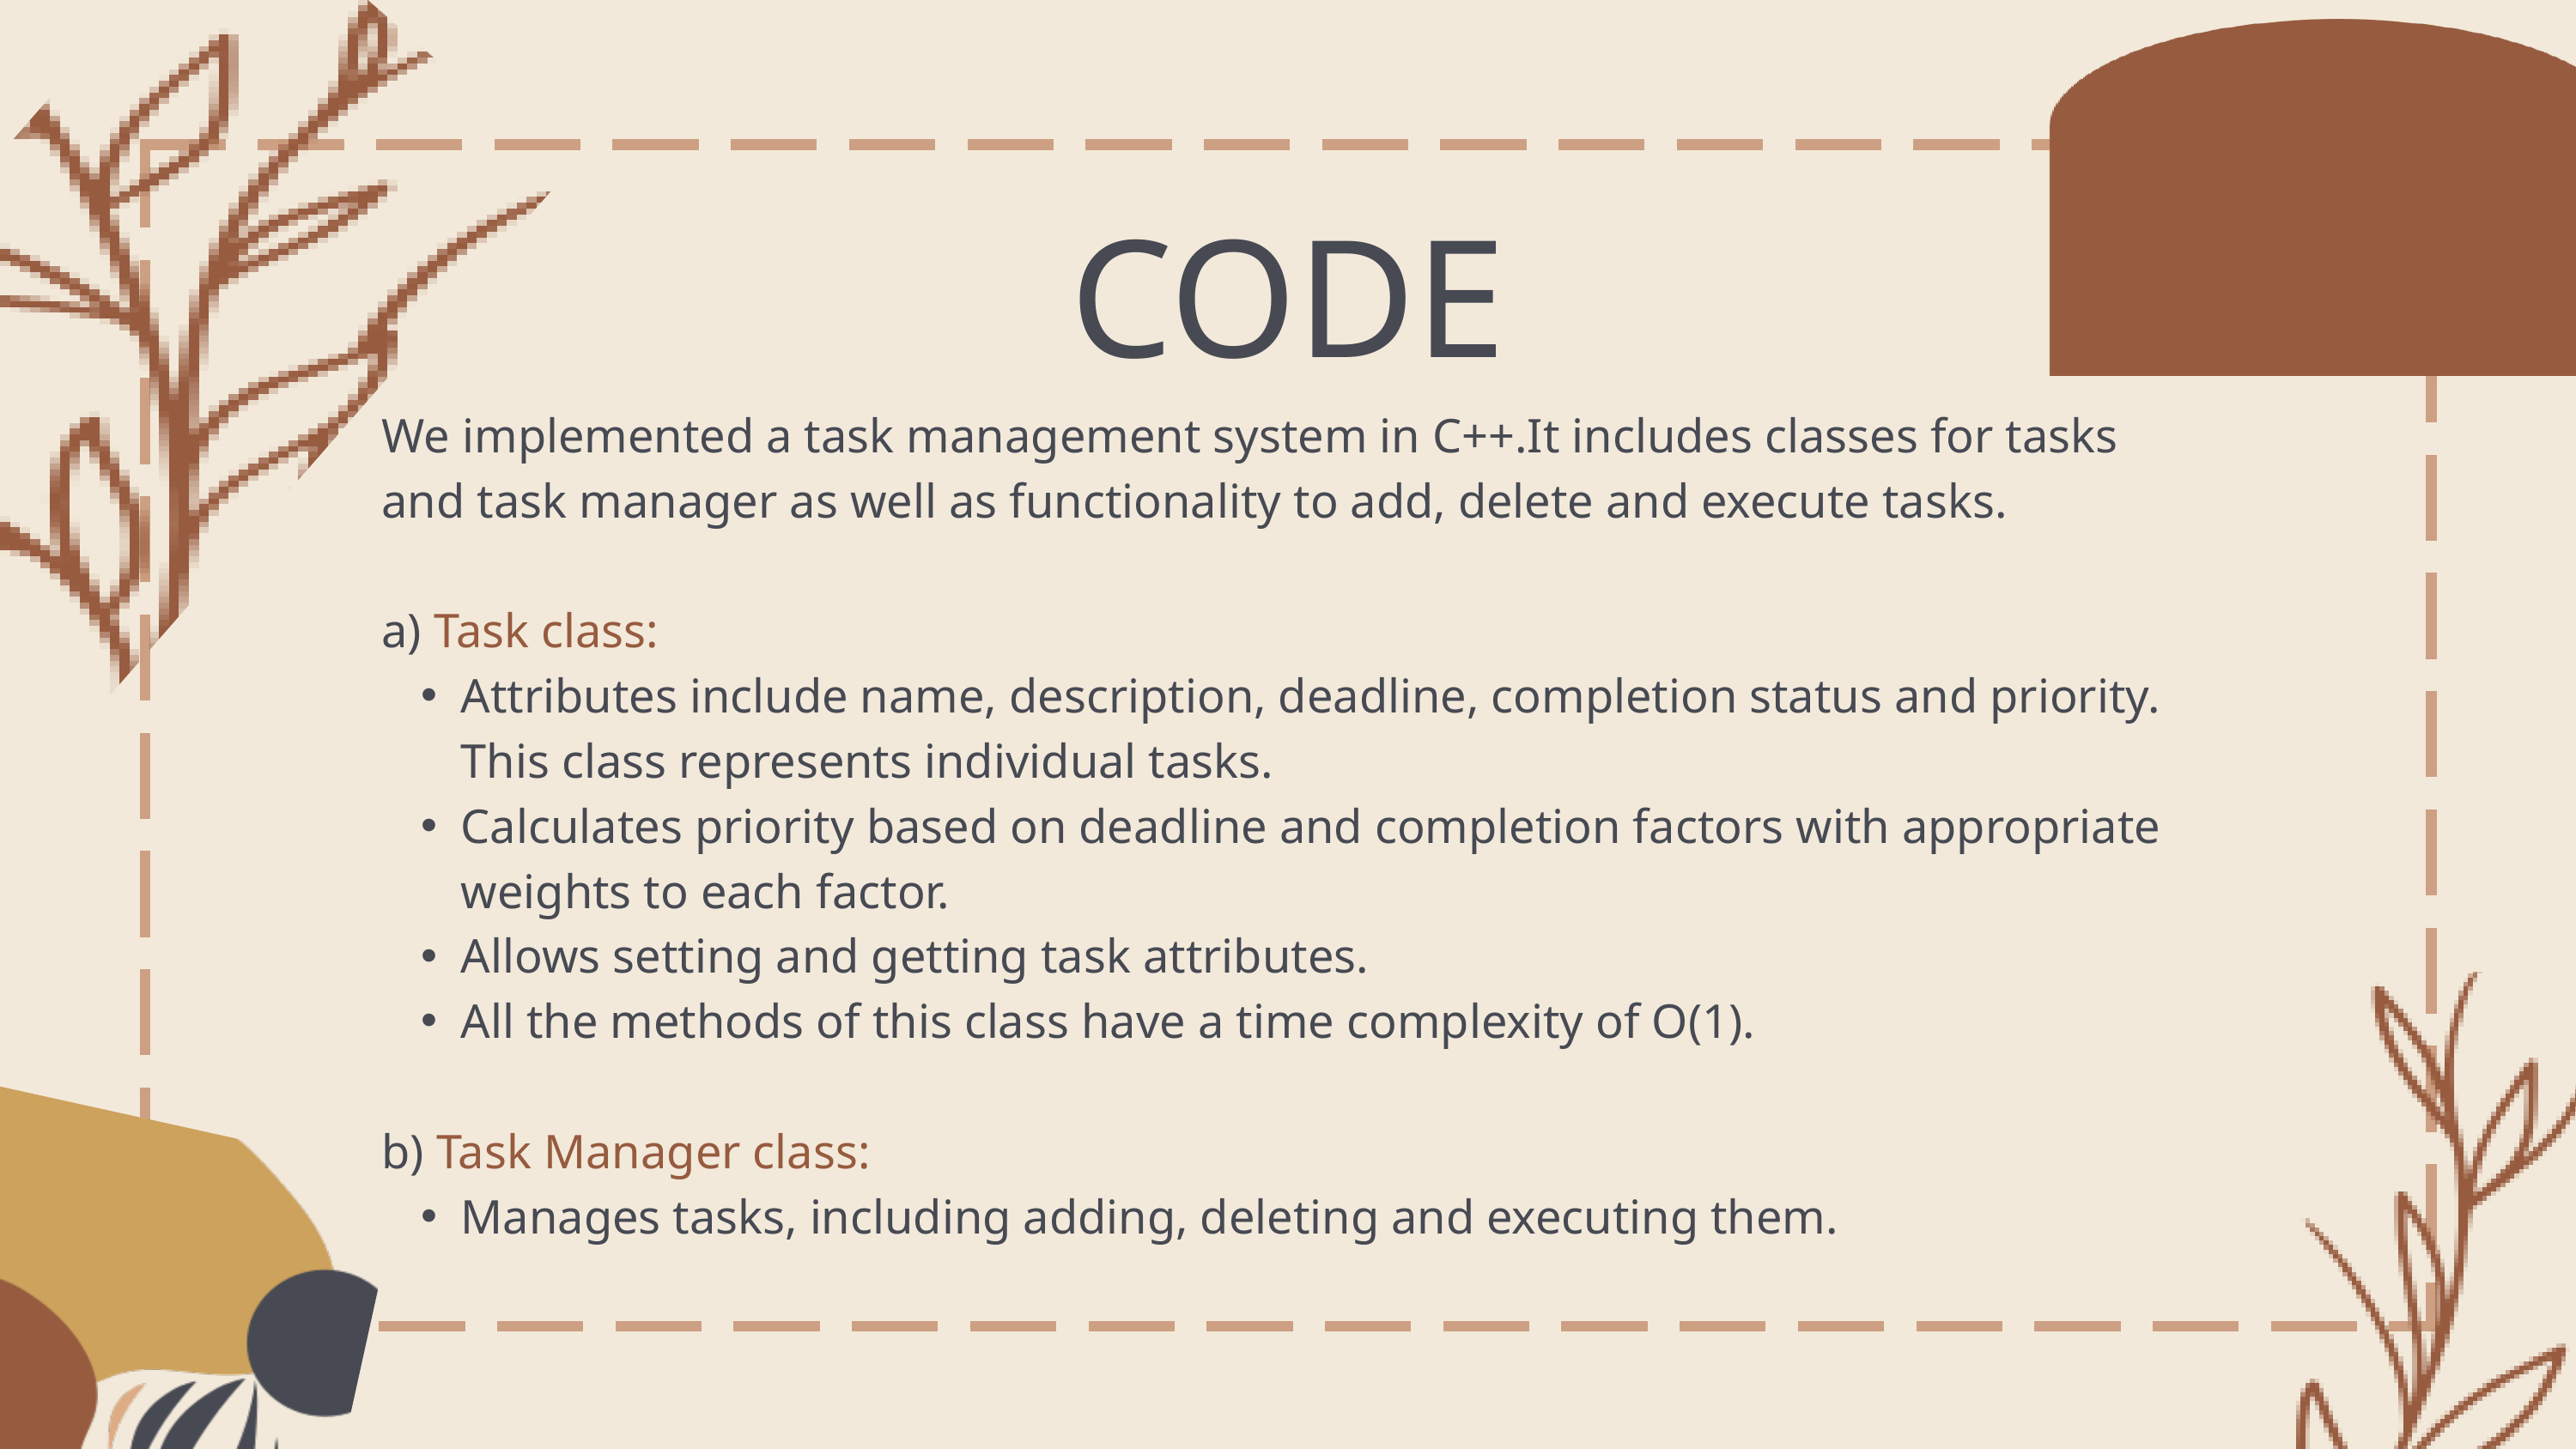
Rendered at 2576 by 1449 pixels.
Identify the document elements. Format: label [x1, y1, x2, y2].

text_box [144, 144, 2432, 1327]
text_box [0, 1086, 368, 1449]
text_box [2276, 969, 2576, 1449]
text_box [2049, 19, 2576, 376]
text_box [0, 0, 532, 760]
